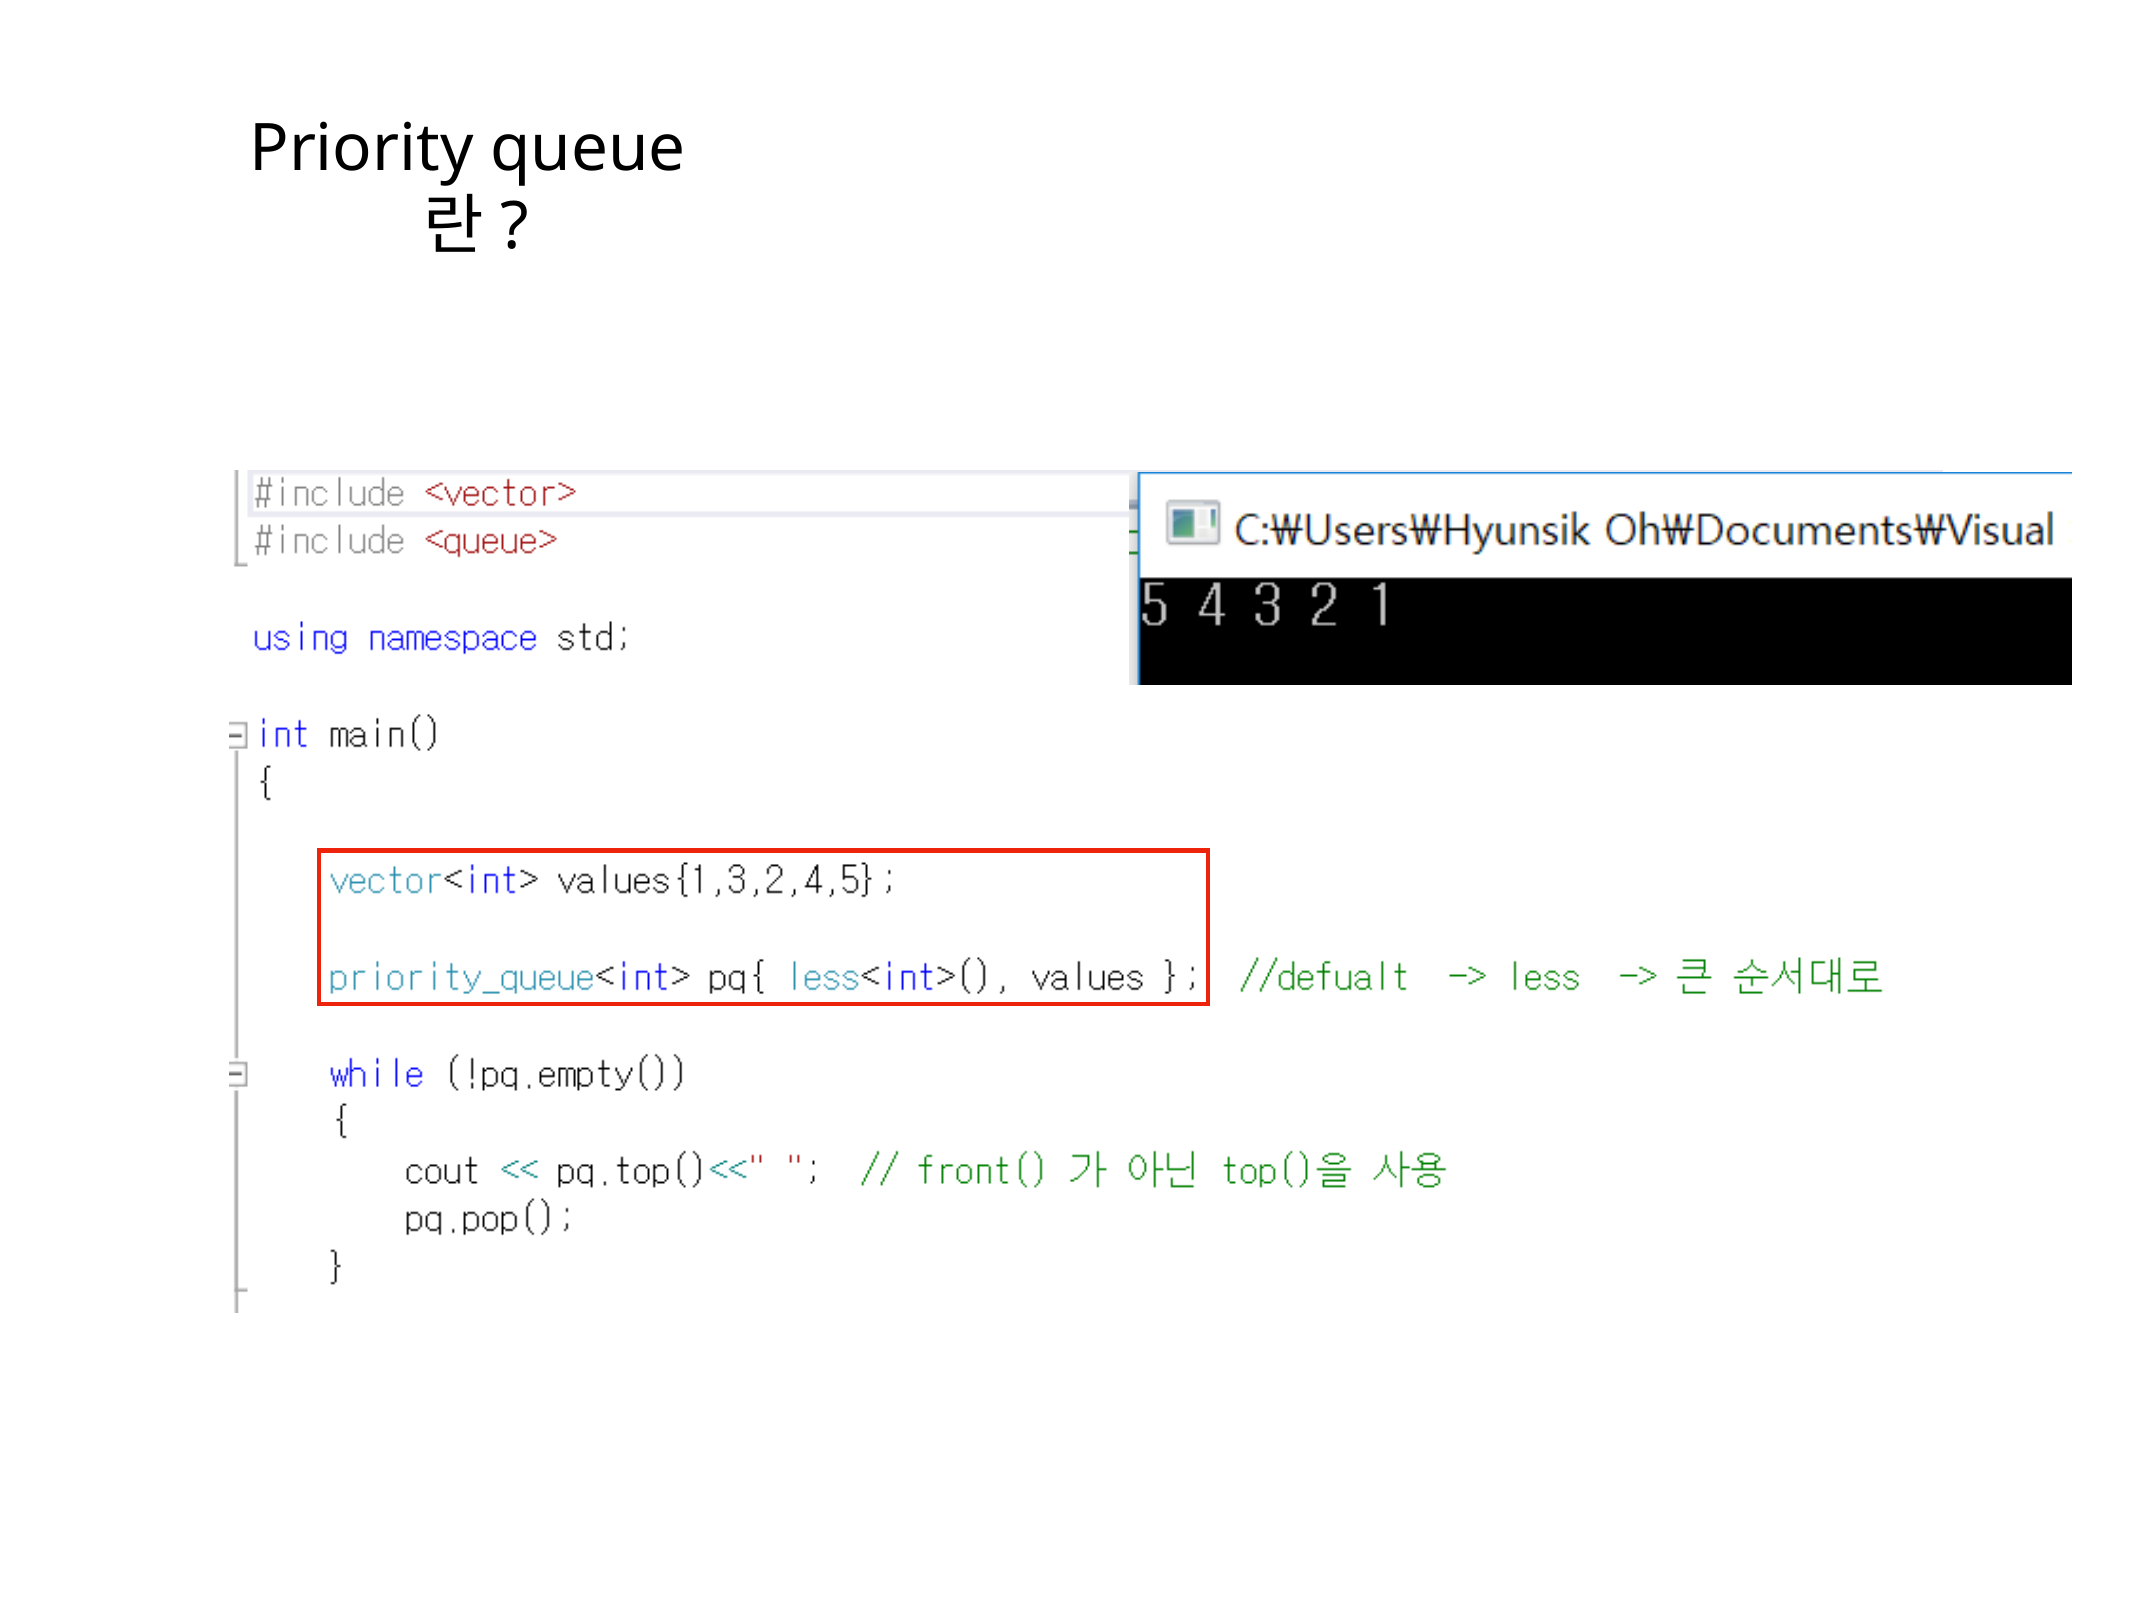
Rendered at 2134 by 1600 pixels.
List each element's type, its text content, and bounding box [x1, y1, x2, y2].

title Priority queue 란? [187, 113, 765, 252]
picture [229, 470, 2072, 1313]
